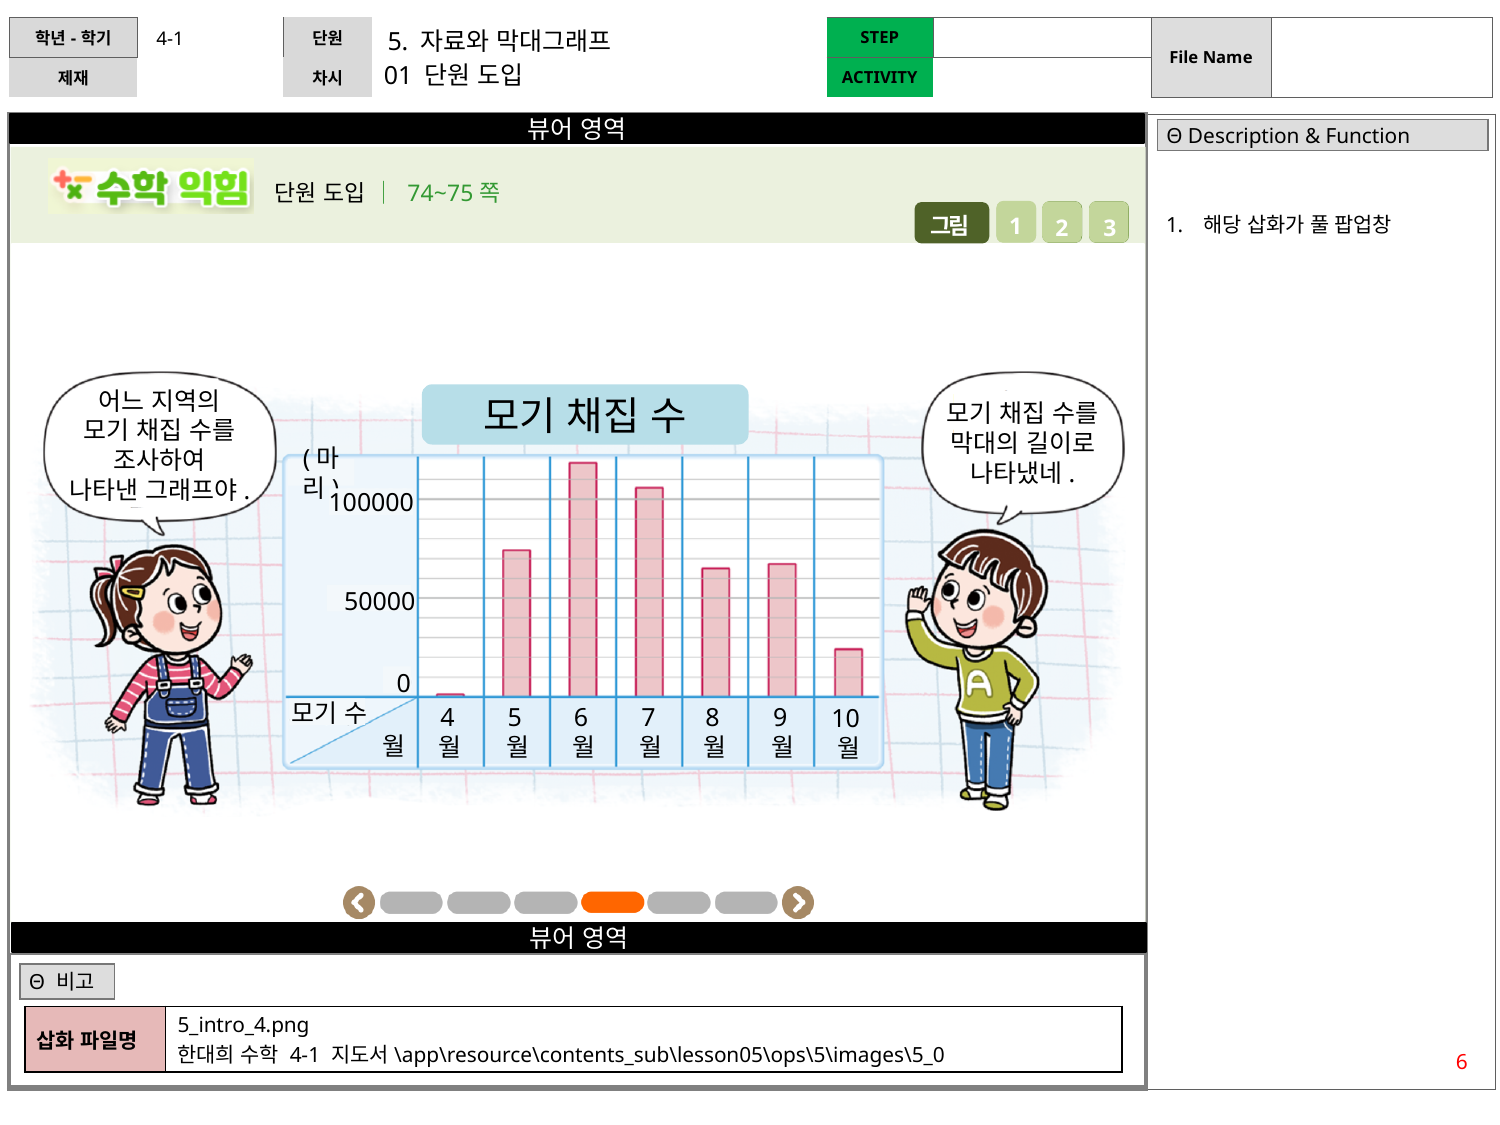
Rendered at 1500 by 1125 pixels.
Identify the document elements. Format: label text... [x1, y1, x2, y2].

text_box 3 [1088, 192, 1134, 248]
table_header 삽화 파일명 [26, 1007, 165, 1071]
text_box 5. 자료와 막대그래프 [372, 18, 828, 43]
picture [48, 158, 254, 214]
text_box 4-1 [141, 18, 284, 55]
text_box 해당 삽화가 풀 팝업창 [1151, 179, 1500, 244]
table_header 5_intro_4.png 한대희 수학 4-1 지도서\app\resource\contents_sub\lesson05\ops\5\images\5_0 [166, 1007, 1121, 1071]
text_box 그림 [908, 190, 993, 247]
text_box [24, 337, 1159, 818]
text_box 1 [994, 190, 1040, 247]
table_header Θ Description & Function [1158, 120, 1487, 150]
text_box 01 단원 도입 [369, 52, 787, 98]
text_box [341, 884, 815, 920]
text_box 단원 도입 │ 74~75쪽 [259, 171, 808, 214]
text_box 2 [1040, 192, 1086, 249]
